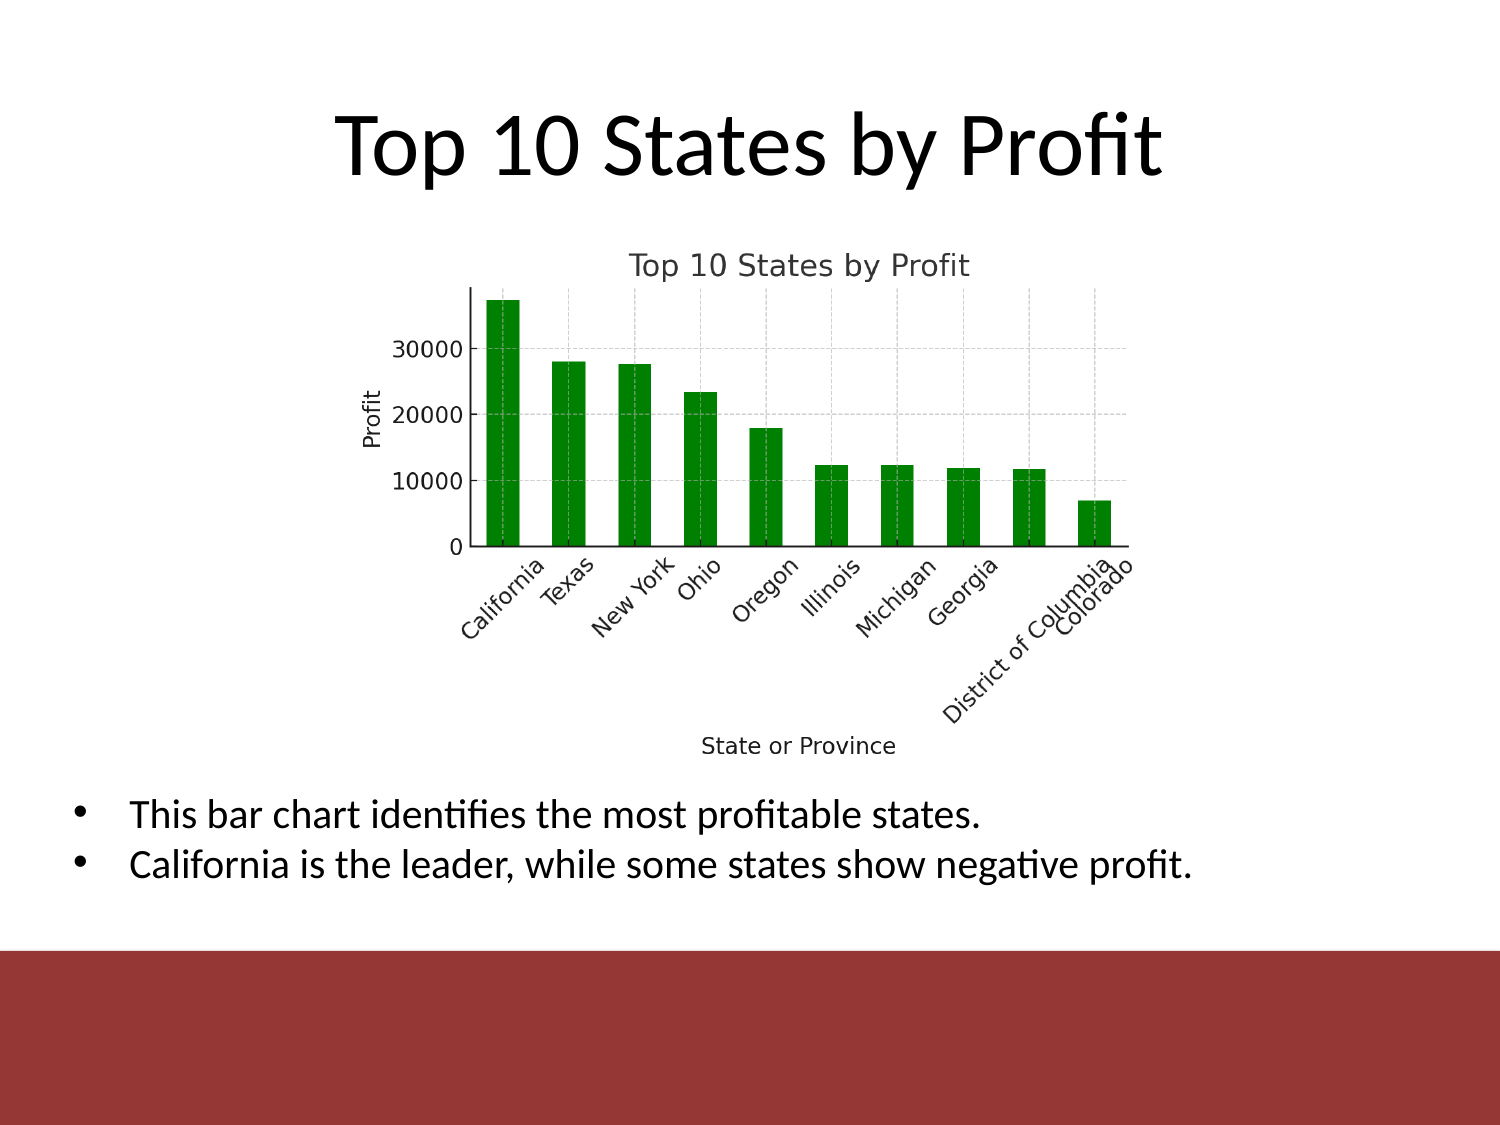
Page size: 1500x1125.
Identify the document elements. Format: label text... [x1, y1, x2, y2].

title Top 10 States by Profit [75, 45, 1425, 233]
text_box This bar chart identifies the most profitable states. California is the leader, while some states show negative profit. [58, 778, 1374, 894]
picture [339, 232, 1161, 780]
text_box [0, 950, 1500, 1125]
